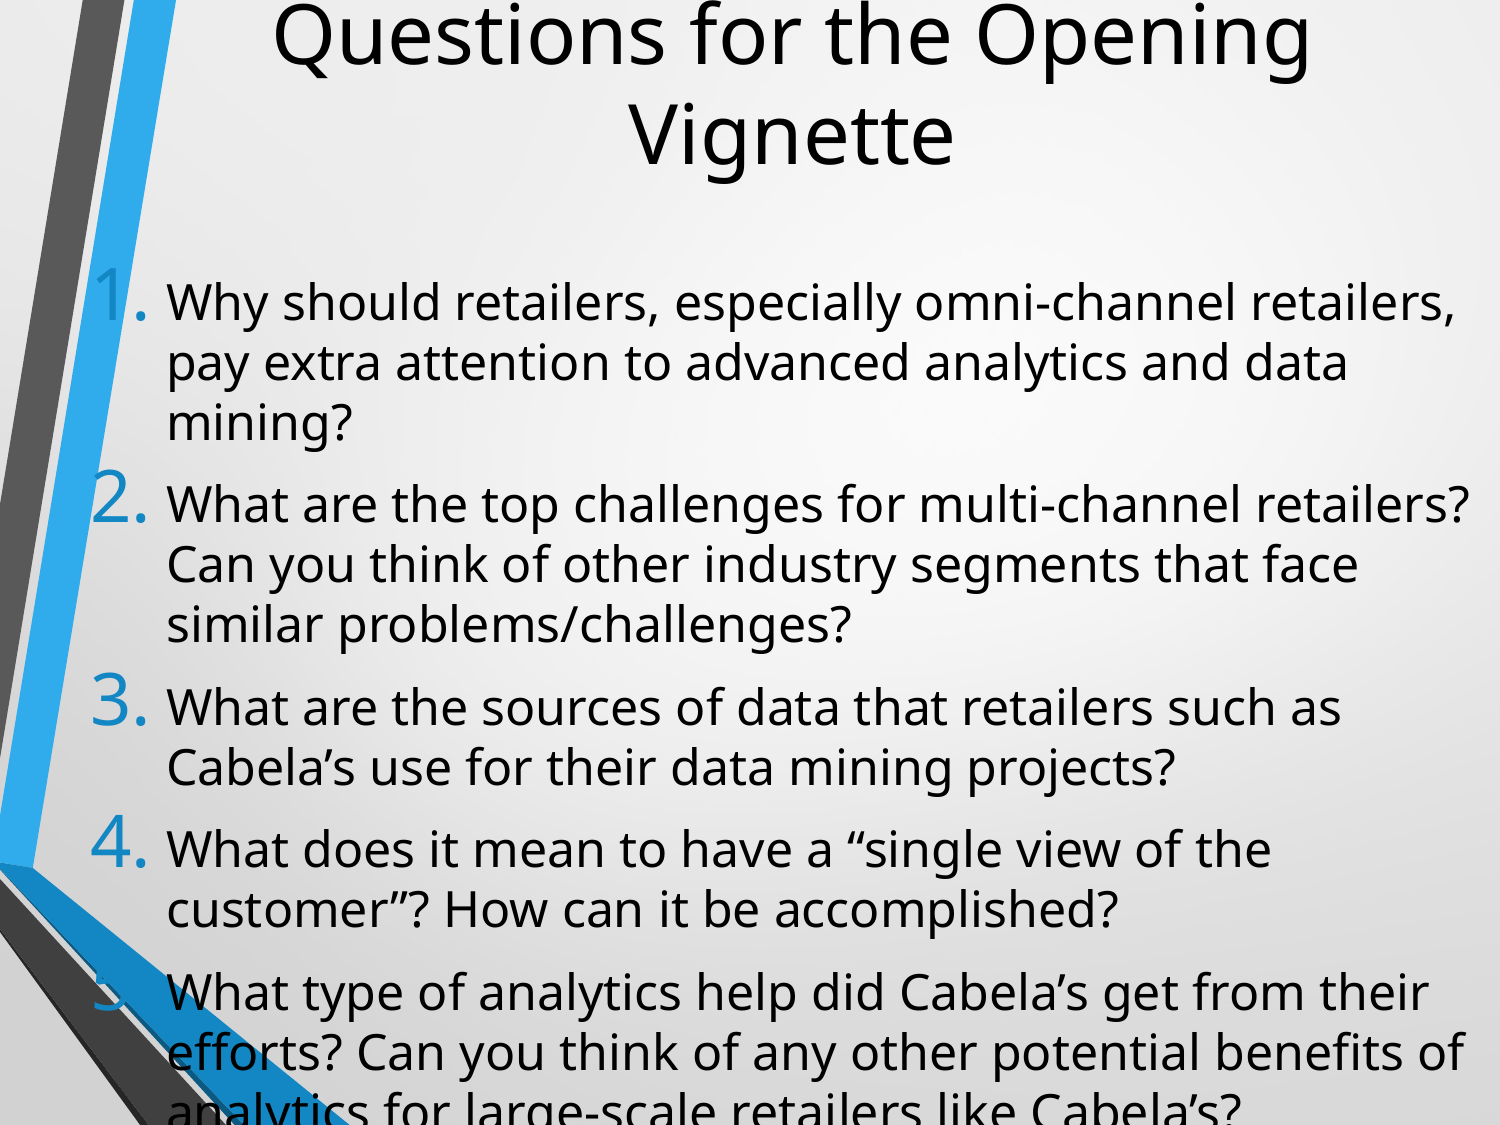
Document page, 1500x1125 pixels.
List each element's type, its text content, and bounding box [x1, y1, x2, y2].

list Why should retailers, especially omni-channel retailers, pay extra attention to advanced analytics and data mining? What are the top challenges for multi-channel retailers? Can you think of other industry segments that face similar problems/challenges? What are the sources of data that retailers such as Cabela’s use for their data mining projects? What does it mean to have a “single view of the customer”? How can it be accomplished? What type of analytics help did Cabela’s get from their efforts? Can you think of any other potential benefits of analytics for large-scale retailers like Cabela’s? [75, 262, 1488, 1063]
title Questions for the Opening Vignette [161, 0, 1425, 163]
